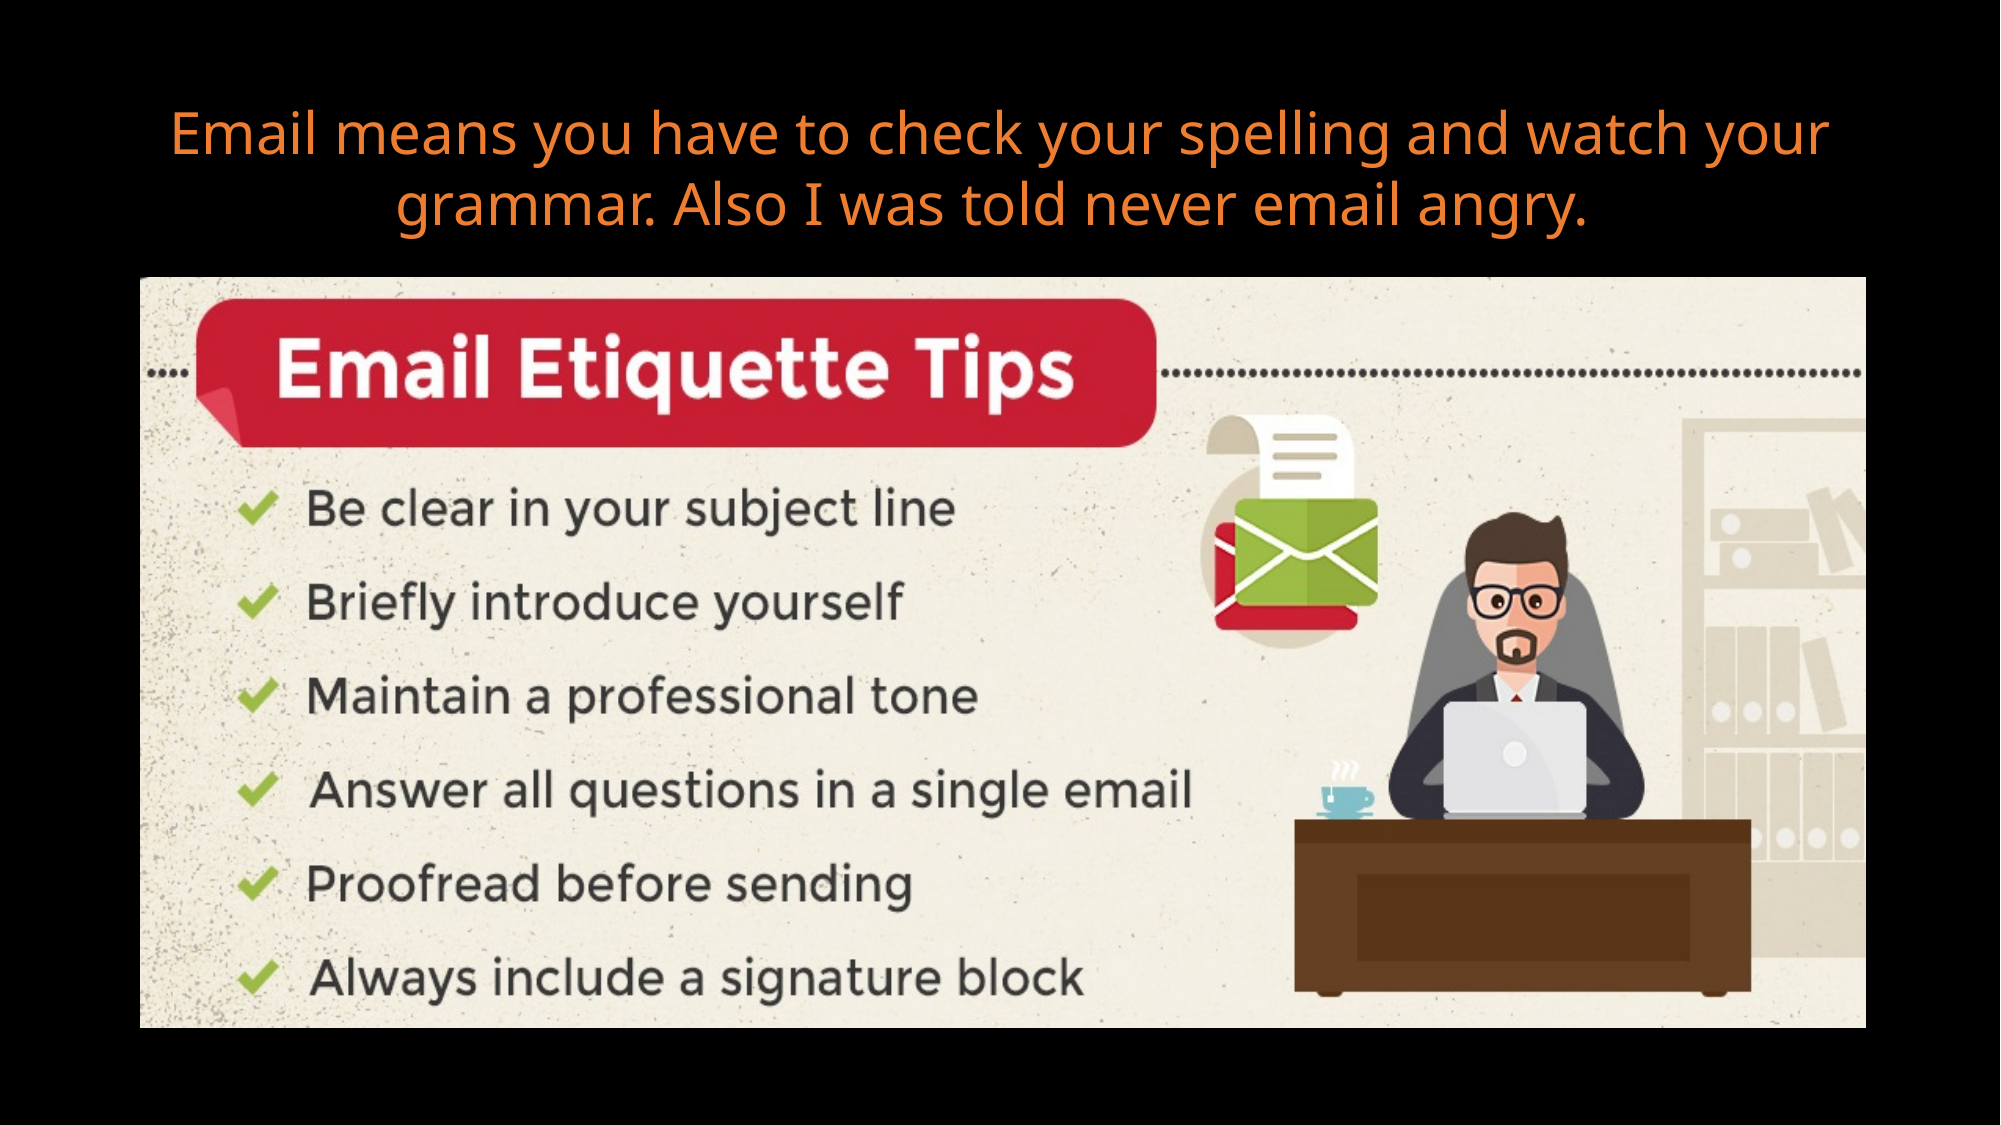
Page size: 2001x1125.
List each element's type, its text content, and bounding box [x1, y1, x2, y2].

text_box Email means you have to check your spelling and watch your grammar. Also I was told never email angry. [137, 59, 1863, 278]
picture [140, 277, 1866, 1028]
